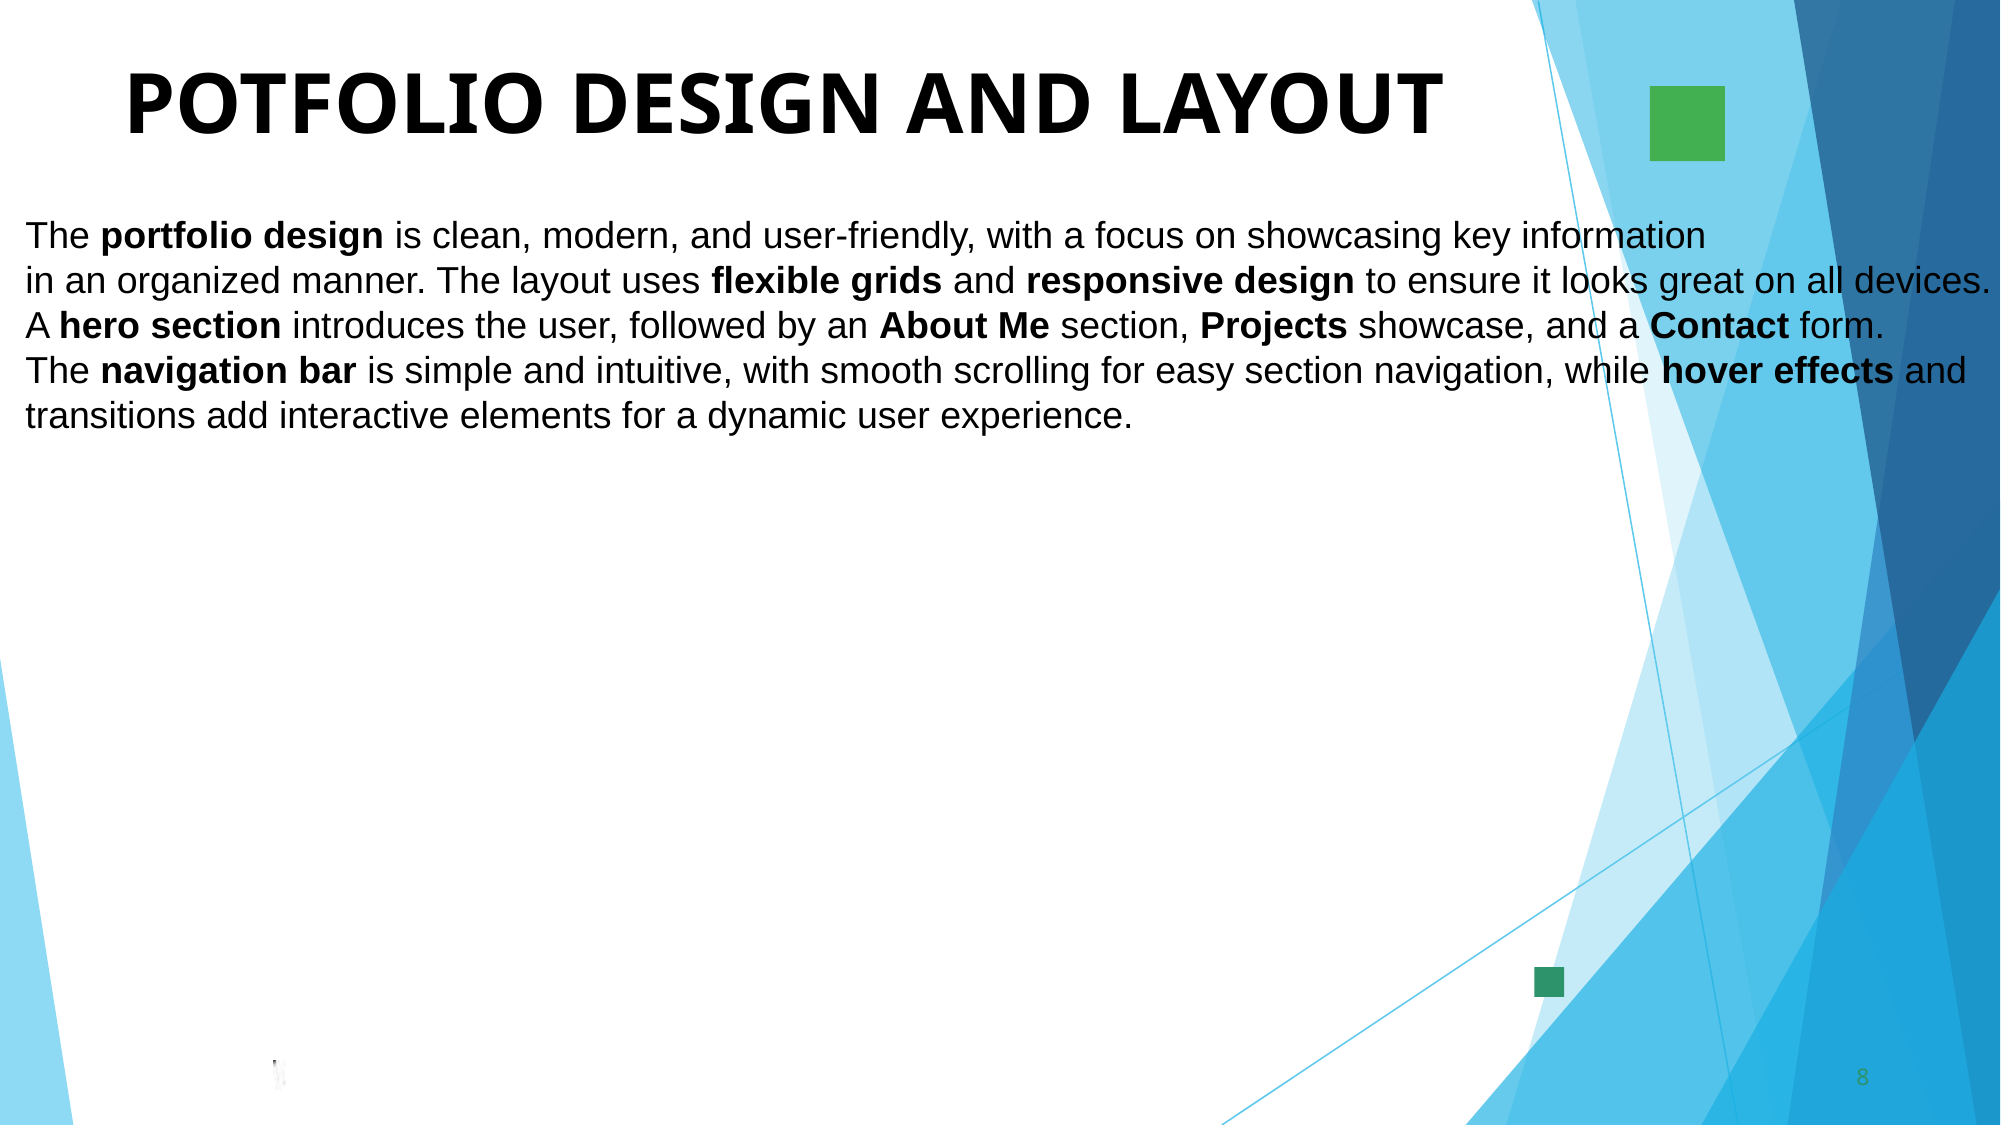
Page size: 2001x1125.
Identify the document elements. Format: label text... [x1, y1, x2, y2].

picture [273, 1060, 287, 1091]
text_box 8 [1849, 1061, 1888, 1095]
text_box The portfolio design is clean, modern, and user-friendly, with a focus on showcasing key information in an organized manner. The layout uses flexible grids and responsive design to ensure it looks great on all devices. A hero section introduces the user, followed by an About Me section, Projects showcase, and a Contact form. The navigation bar is simple and intuitive, with smooth scrolling for easy section navigation, while hover effects and transitions add interactive elements for a dynamic user experience. [10, 203, 2000, 444]
text_box [1649, 86, 1725, 162]
text_box POTFOLIO DESIGN AND LAYOUT [121, 47, 1564, 203]
text_box [1534, 967, 1565, 997]
